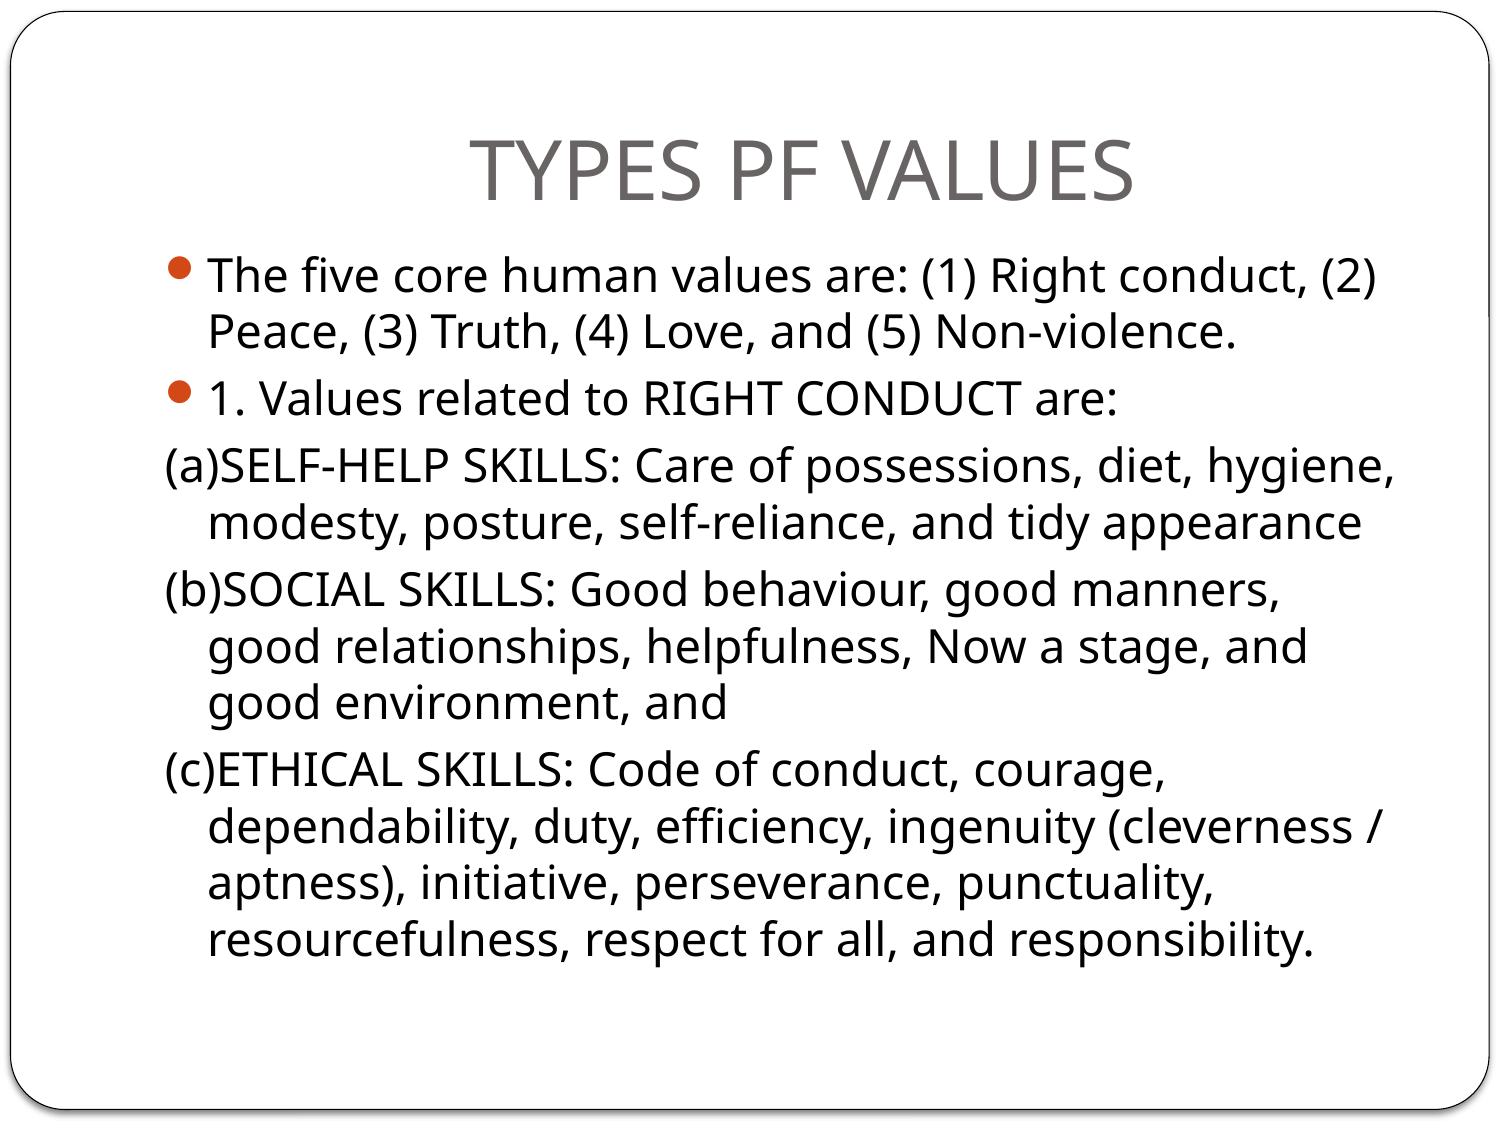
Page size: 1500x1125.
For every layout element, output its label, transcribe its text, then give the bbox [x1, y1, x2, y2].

list The five core human values are: (1) Right conduct, (2) Peace, (3) Truth, (4) Love, and (5) Non-violence. 1. Values related to RIGHT CONDUCT are: (a)SELF-HELP SKILLS: Care of possessions, diet, hygiene, modesty, posture, self-reliance, and tidy appearance (b)SOCIAL SKILLS: Good behaviour, good manners, good relationships, helpfulness, Now a stage, and good environment, and (c)ETHICAL SKILLS: Code of conduct, courage, dependability, duty, efficiency, ingenuity (cleverness / aptness), initiative, perseverance, punctuality, resourcefulness, respect for all, and responsibility. [150, 237, 1425, 988]
title TYPES PF VALUES [150, 45, 1425, 233]
